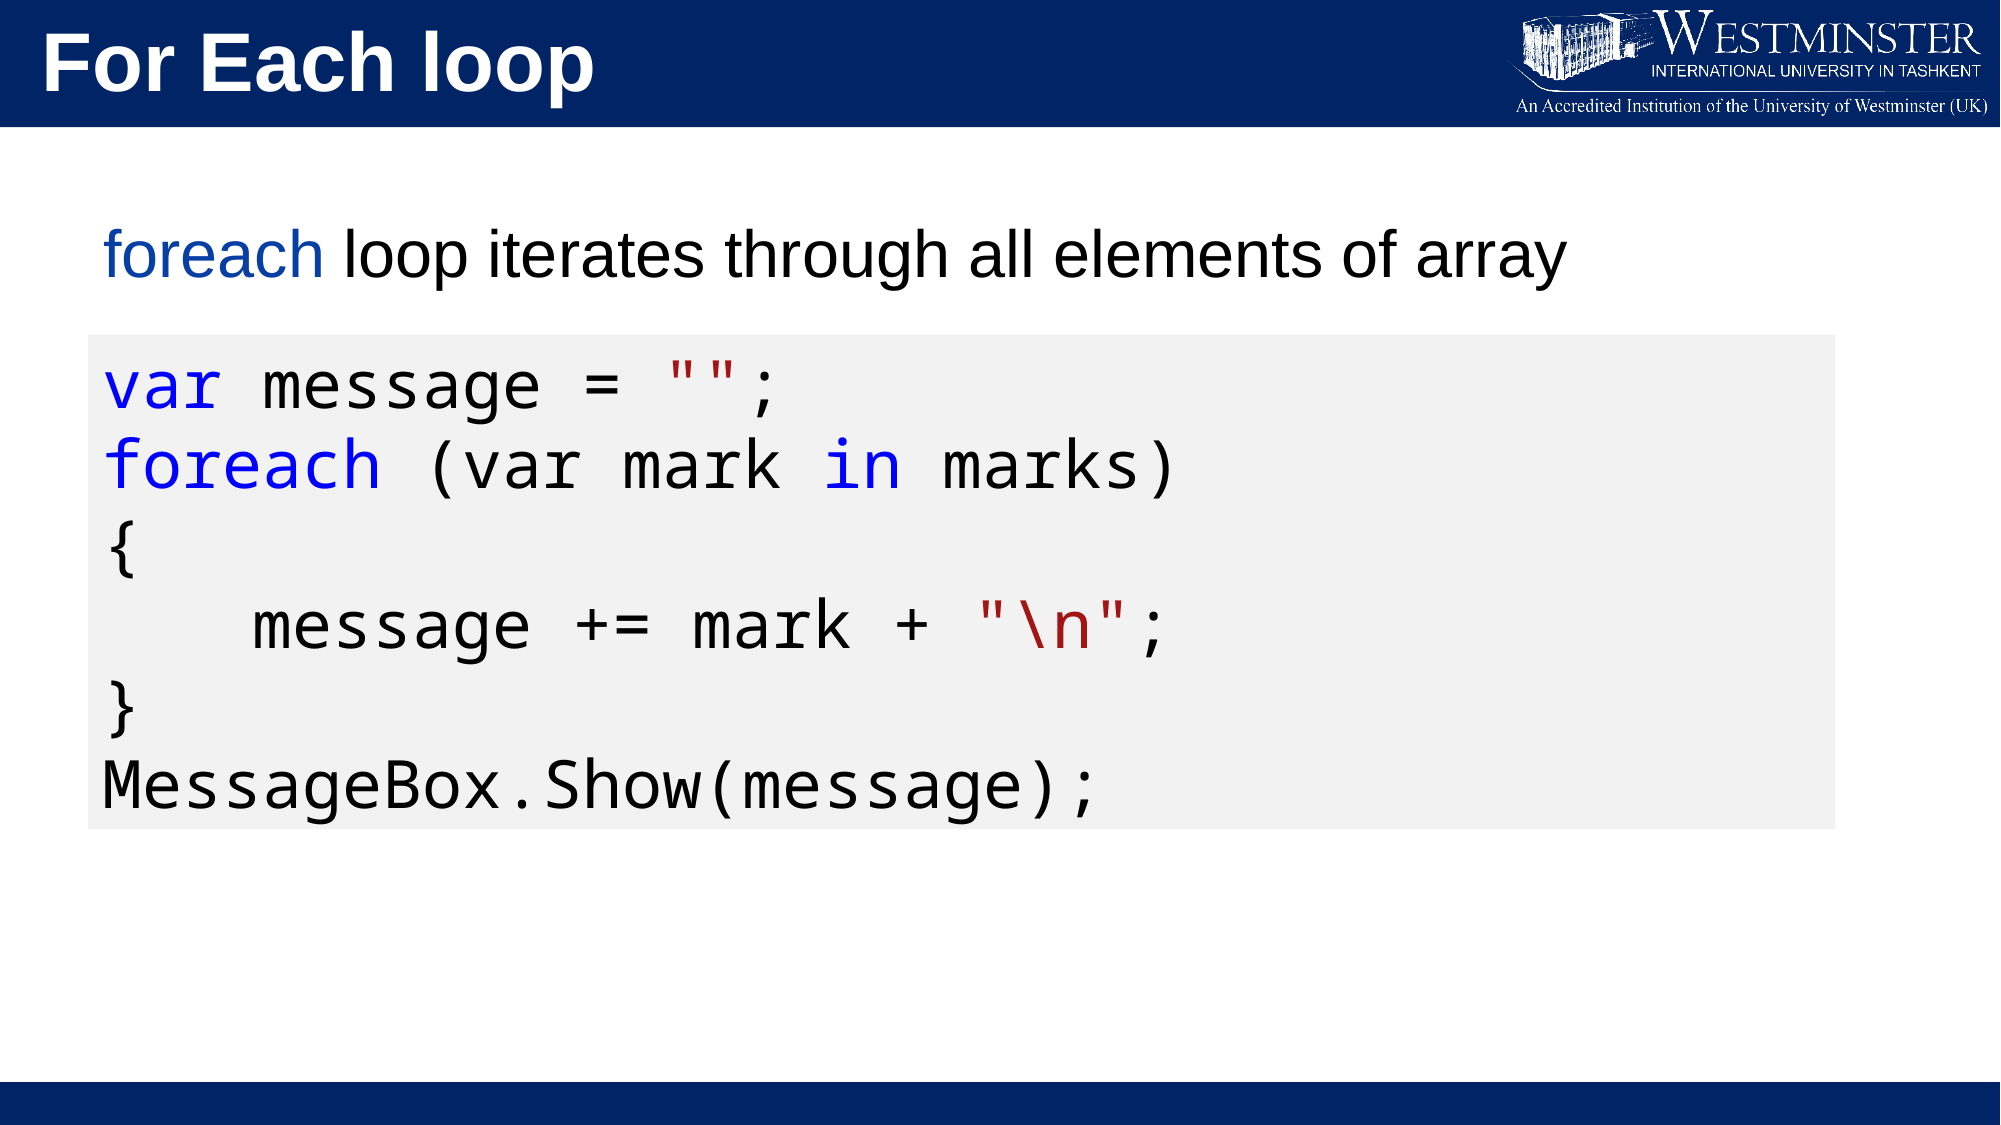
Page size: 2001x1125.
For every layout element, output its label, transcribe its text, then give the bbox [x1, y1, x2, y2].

list For Each loop [26, 21, 1200, 108]
picture [1506, 10, 1987, 116]
list foreach loop iterates through all elements of array [88, 187, 1925, 1009]
text_box var message = ""; foreach (var mark in marks) { message += mark + "\n"; } MessageBox.Show(message); [88, 334, 1836, 830]
